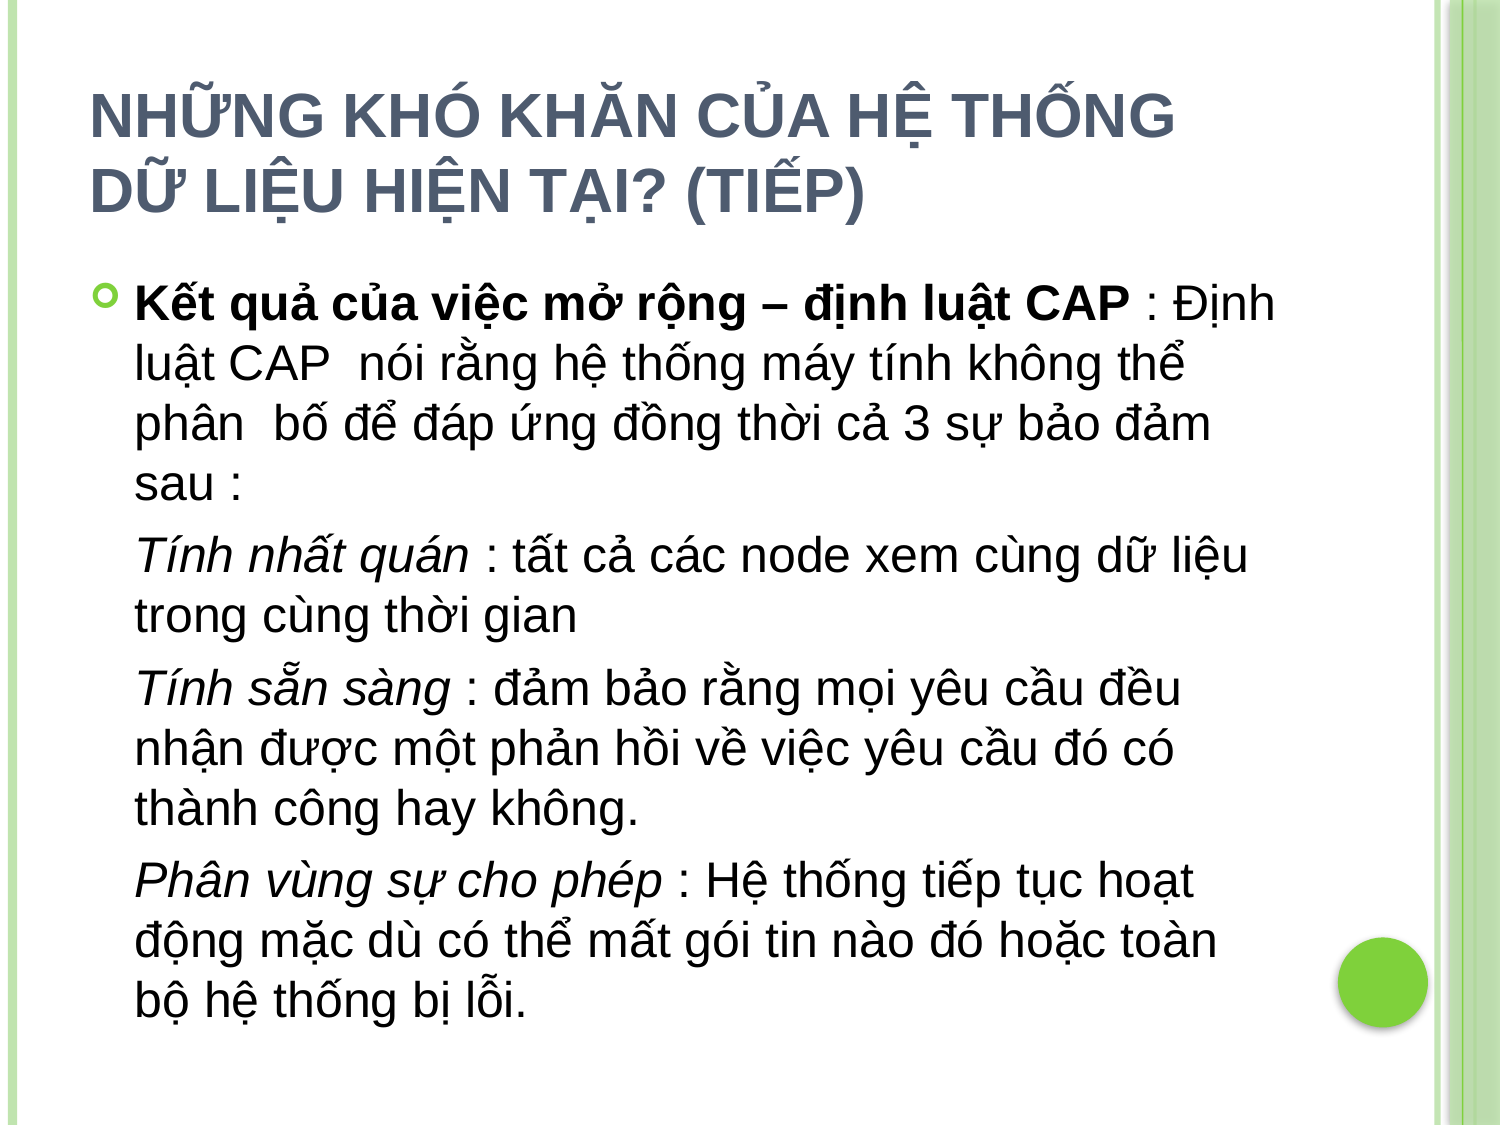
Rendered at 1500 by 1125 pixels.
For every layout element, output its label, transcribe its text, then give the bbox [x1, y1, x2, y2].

list Kết quả của việc mở rộng – định luật CAP : Định luật CAP nói rằng hệ thống máy tính không thể phân bố để đáp ứng đồng thời cả 3 sự bảo đảm sau : Tính nhất quán : tất cả các node xem cùng dữ liệu trong cùng thời gian Tính sẵn sàng : đảm bảo rằng mọi yêu cầu đều nhận được một phản hồi về việc yêu cầu đó có thành công hay không. Phân vùng sự cho phép : Hệ thống tiếp tục hoạt động mặc dù có thể mất gói tin nào đó hoặc toàn bộ hệ thống bị lỗi. [75, 262, 1300, 1062]
title Những khó khăn của hệ thống dữ liệu hiện tại? (Tiếp) [75, 45, 1300, 233]
